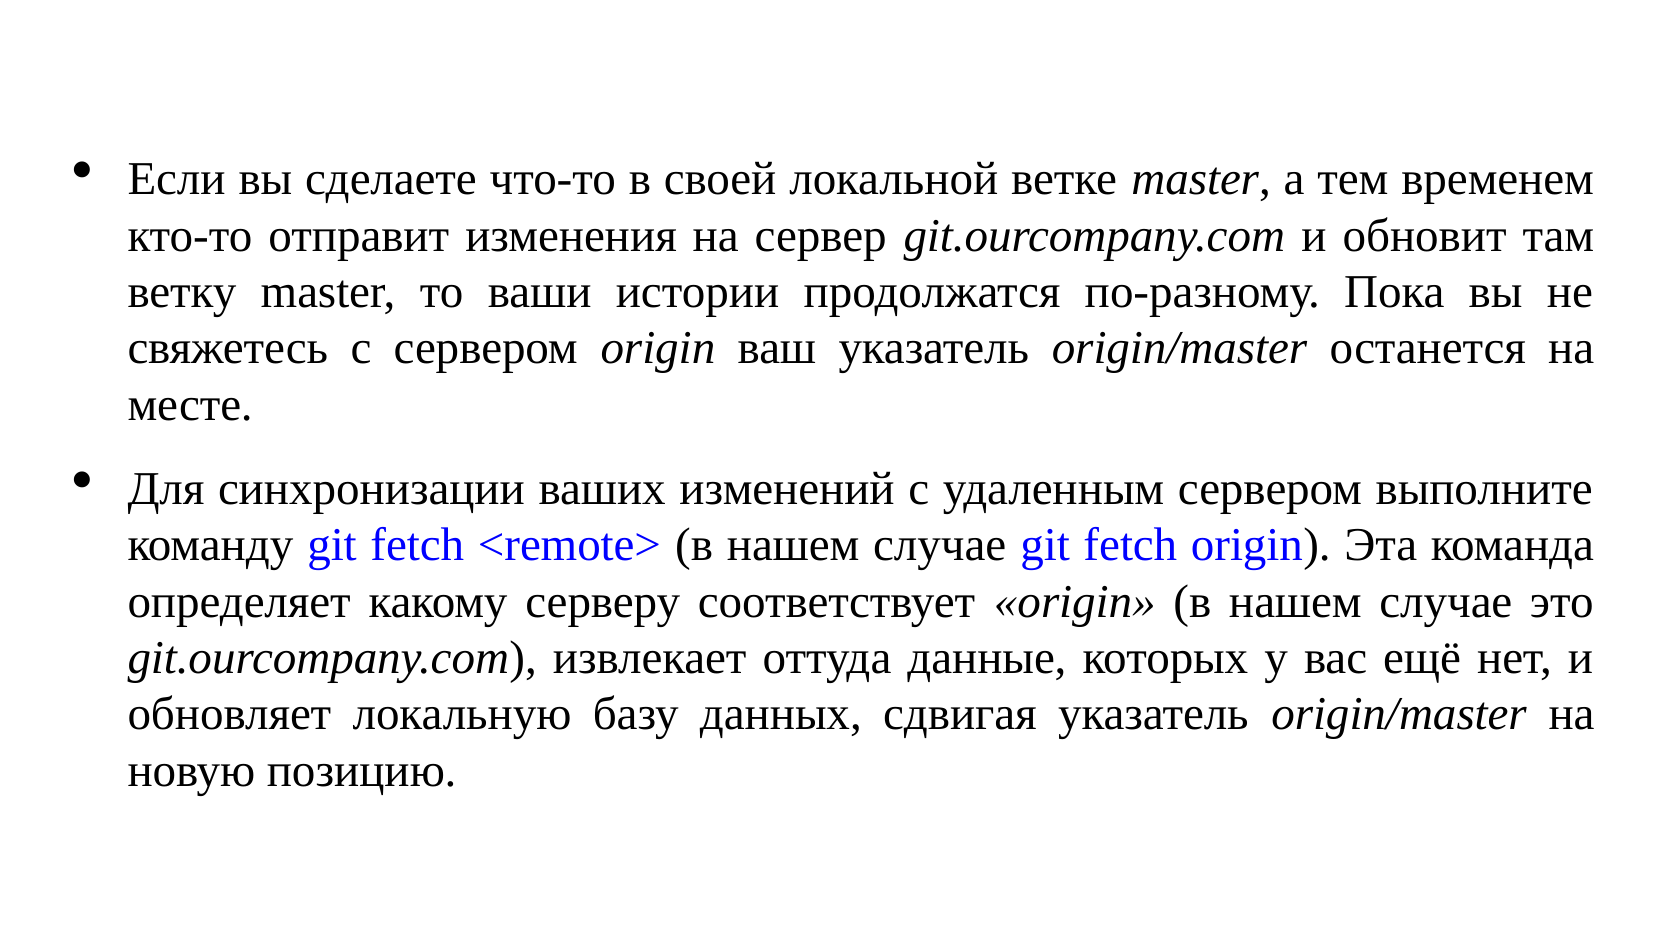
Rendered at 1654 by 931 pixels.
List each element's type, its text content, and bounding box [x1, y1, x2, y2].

text_box Если вы сделаете что-то в своей локальной ветке master, а тем временем кто-то отправит изменения на сервер git.ourcompany.com и обновит там ветку master, то ваши истории продолжатся по-разному. Пока вы не свяжетесь с сервером origin ваш указатель origin/master останется на месте. Для синхронизации ваших изменений с удаленным сервером выполните команду git fetch <remote> (в нашем случае git fetch origin). Эта команда определяет какому серверу соответствует «origin» (в нашем случае это git.ourcompany.com), извлекает оттуда данные, которых у вас ещё нет, и обновляет локальную базу данных, сдвигая указатель origin/master на новую позицию. [60, 147, 1595, 800]
